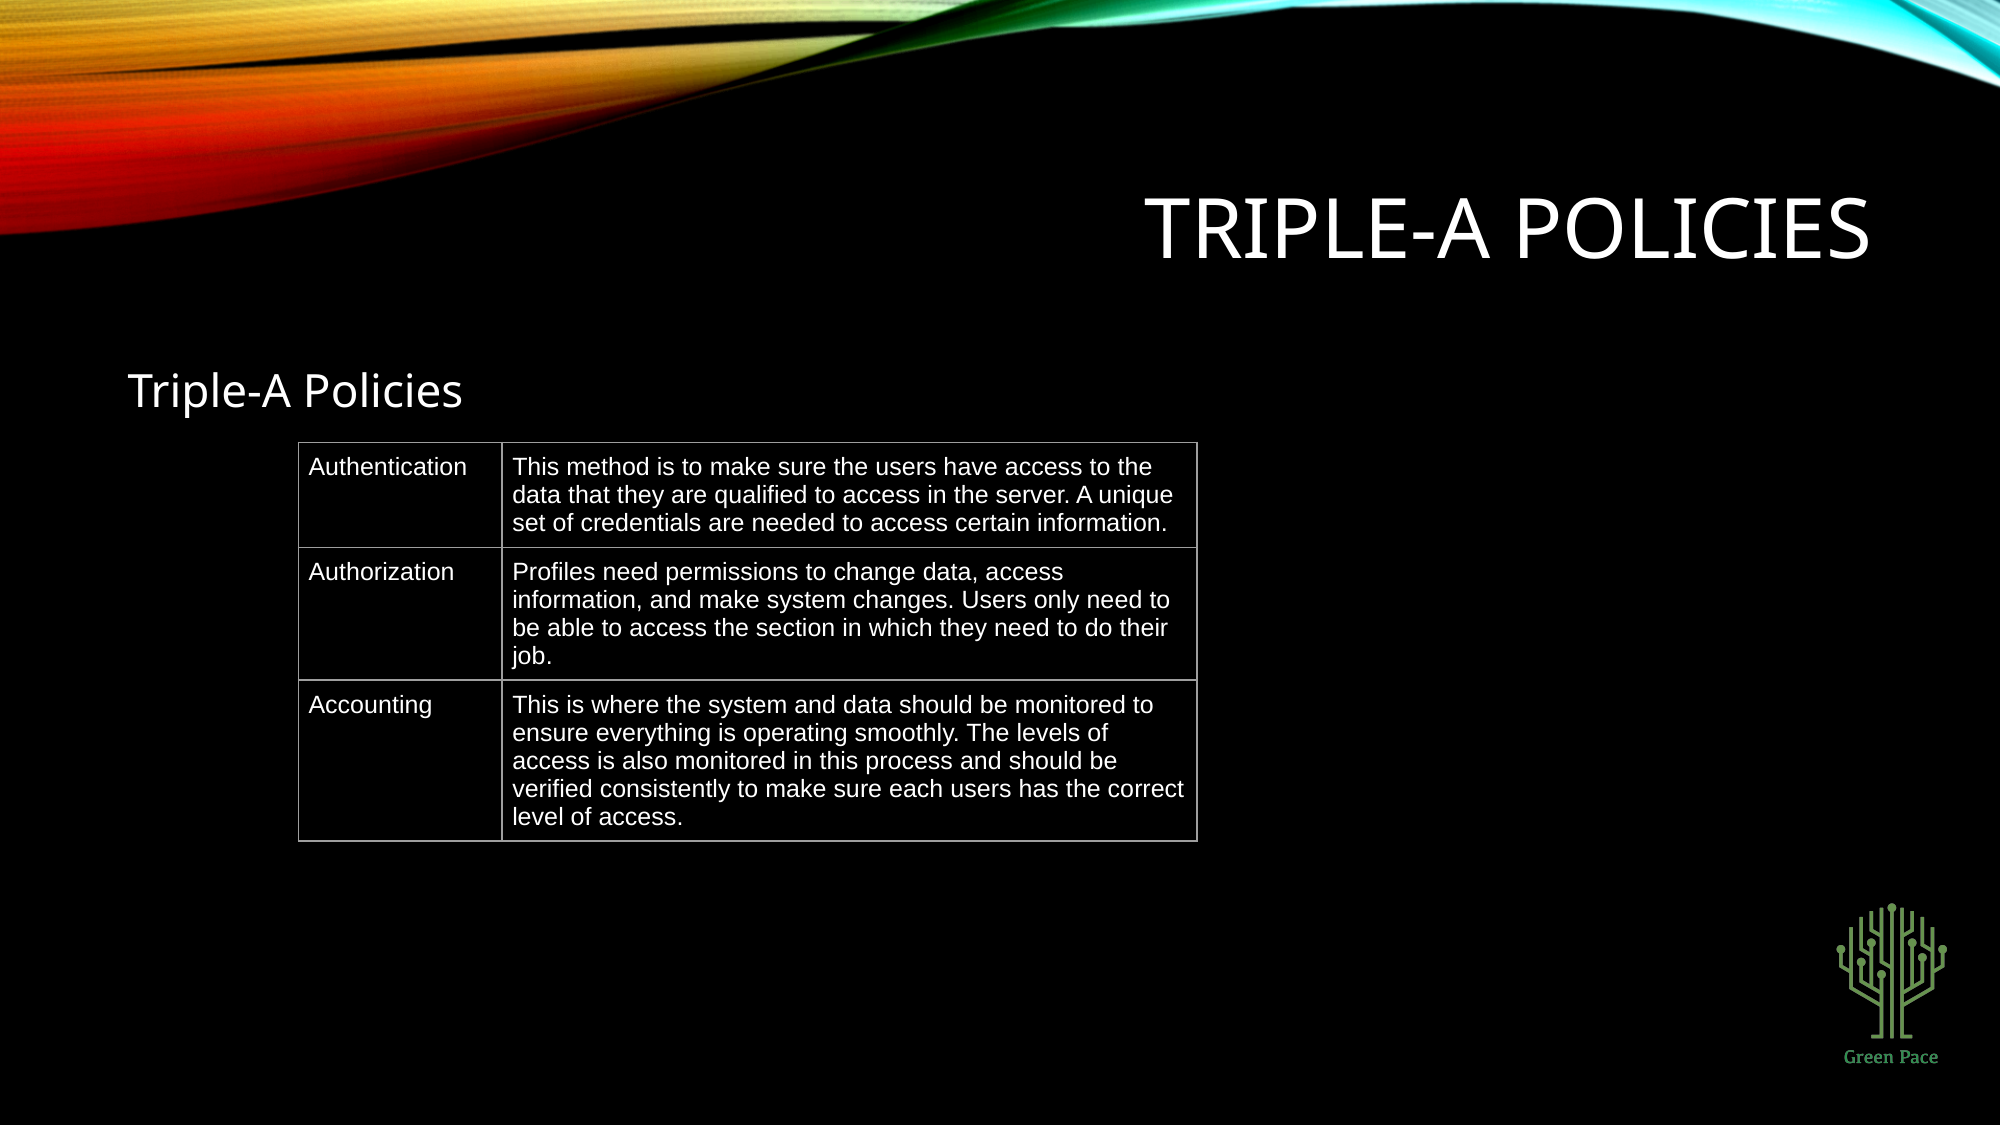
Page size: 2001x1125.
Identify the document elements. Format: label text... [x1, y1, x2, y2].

table_cell This is where the system and data should be monitored to ensure everything is operating smoothly. The levels of access is also monitored in this process and should be verified consistently to make sure each users has the correct level of access. [503, 681, 1196, 840]
table_cell Accounting [299, 681, 501, 840]
picture [1817, 892, 1964, 1082]
table_header Authentication [299, 443, 501, 547]
table_cell Authorization [299, 548, 501, 679]
picture [0, 0, 2000, 237]
title TRIPLE-A POLICIES [474, 125, 1888, 338]
list Triple-A Policies [112, 360, 1888, 1021]
table_header This method is to make sure the users have access to the data that they are qualified to access in the server. A unique set of credentials are needed to access certain information. [503, 443, 1196, 547]
table_cell Profiles need permissions to change data, access information, and make system changes. Users only need to be able to access the section in which they need to do their job. [503, 548, 1196, 679]
